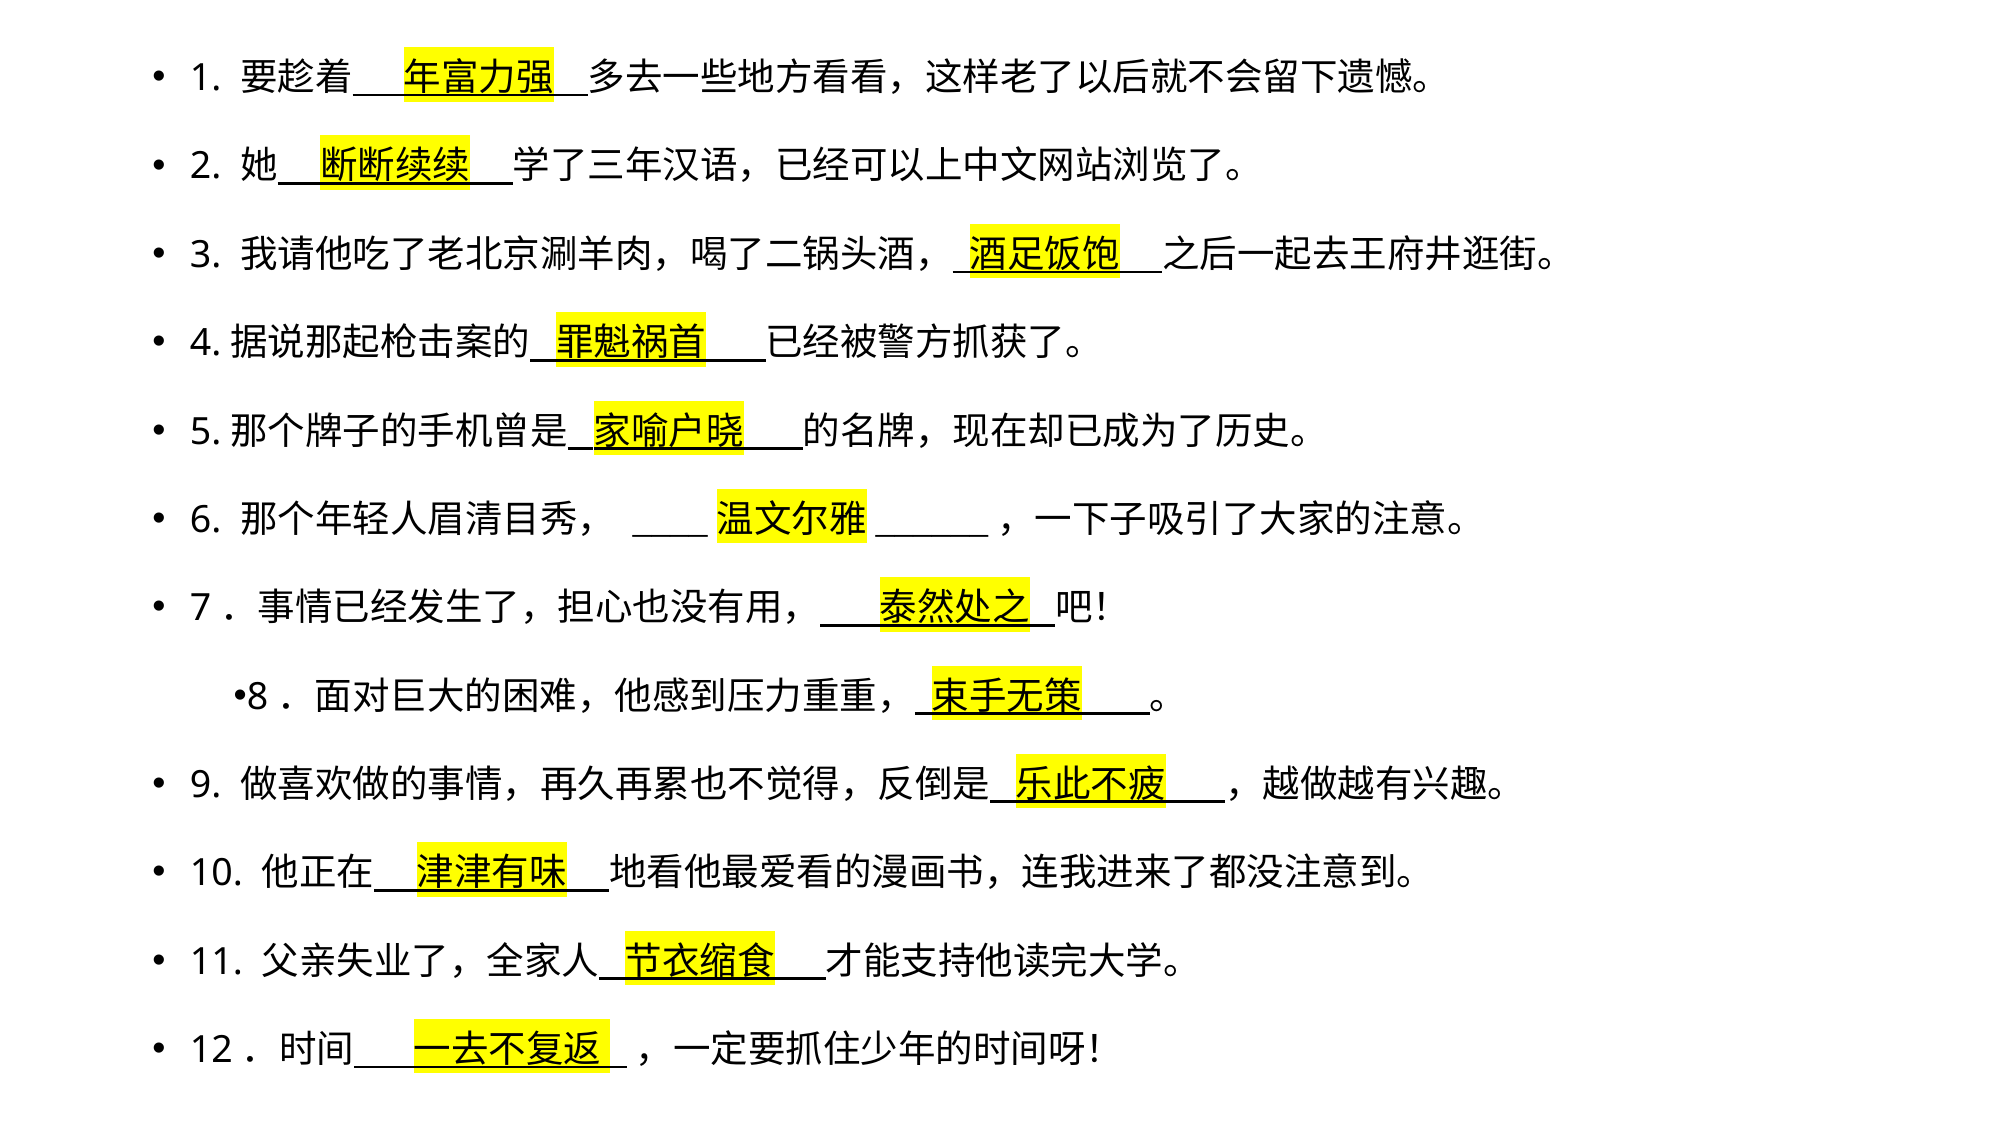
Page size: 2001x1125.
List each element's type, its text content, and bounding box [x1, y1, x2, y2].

list 1. 要趁着 年富力强 多去一些地方看看，这样老了以后就不会留下遗憾。 2. 她 断断续续 学了三年汉语，已经可以上中文网站浏览了。 3. 我请他吃了老北京涮羊肉，喝了二锅头酒， 酒足饭饱 之后一起去王府井逛街。 4.据说那起枪击案的 罪魁祸首 已经被警方抓获了。 5.那个牌子的手机曾是 家喻户晓 的名牌，现在却已成为了历史。 6. 那个年轻人眉清目秀， ____温文尔雅______，一下子吸引了大家的注意。 7．事情已经发生了，担心也没有用， 泰然处之 吧！ 8．面对巨大的困难，他感到压力重重， 束手无策 。 9. 做喜欢做的事情，再久再累也不觉得，反倒是 乐此不疲 ，越做越有兴趣。 10. 他正在 津津有味 地看他最爱看的漫画书，连我进来了都没注意到。 11. 父亲失业了，全家人 节衣缩食 才能支持他读完大学。 12．时间 一去不复返 ，一定要抓住少年的时间呀！ [137, 23, 1863, 1125]
